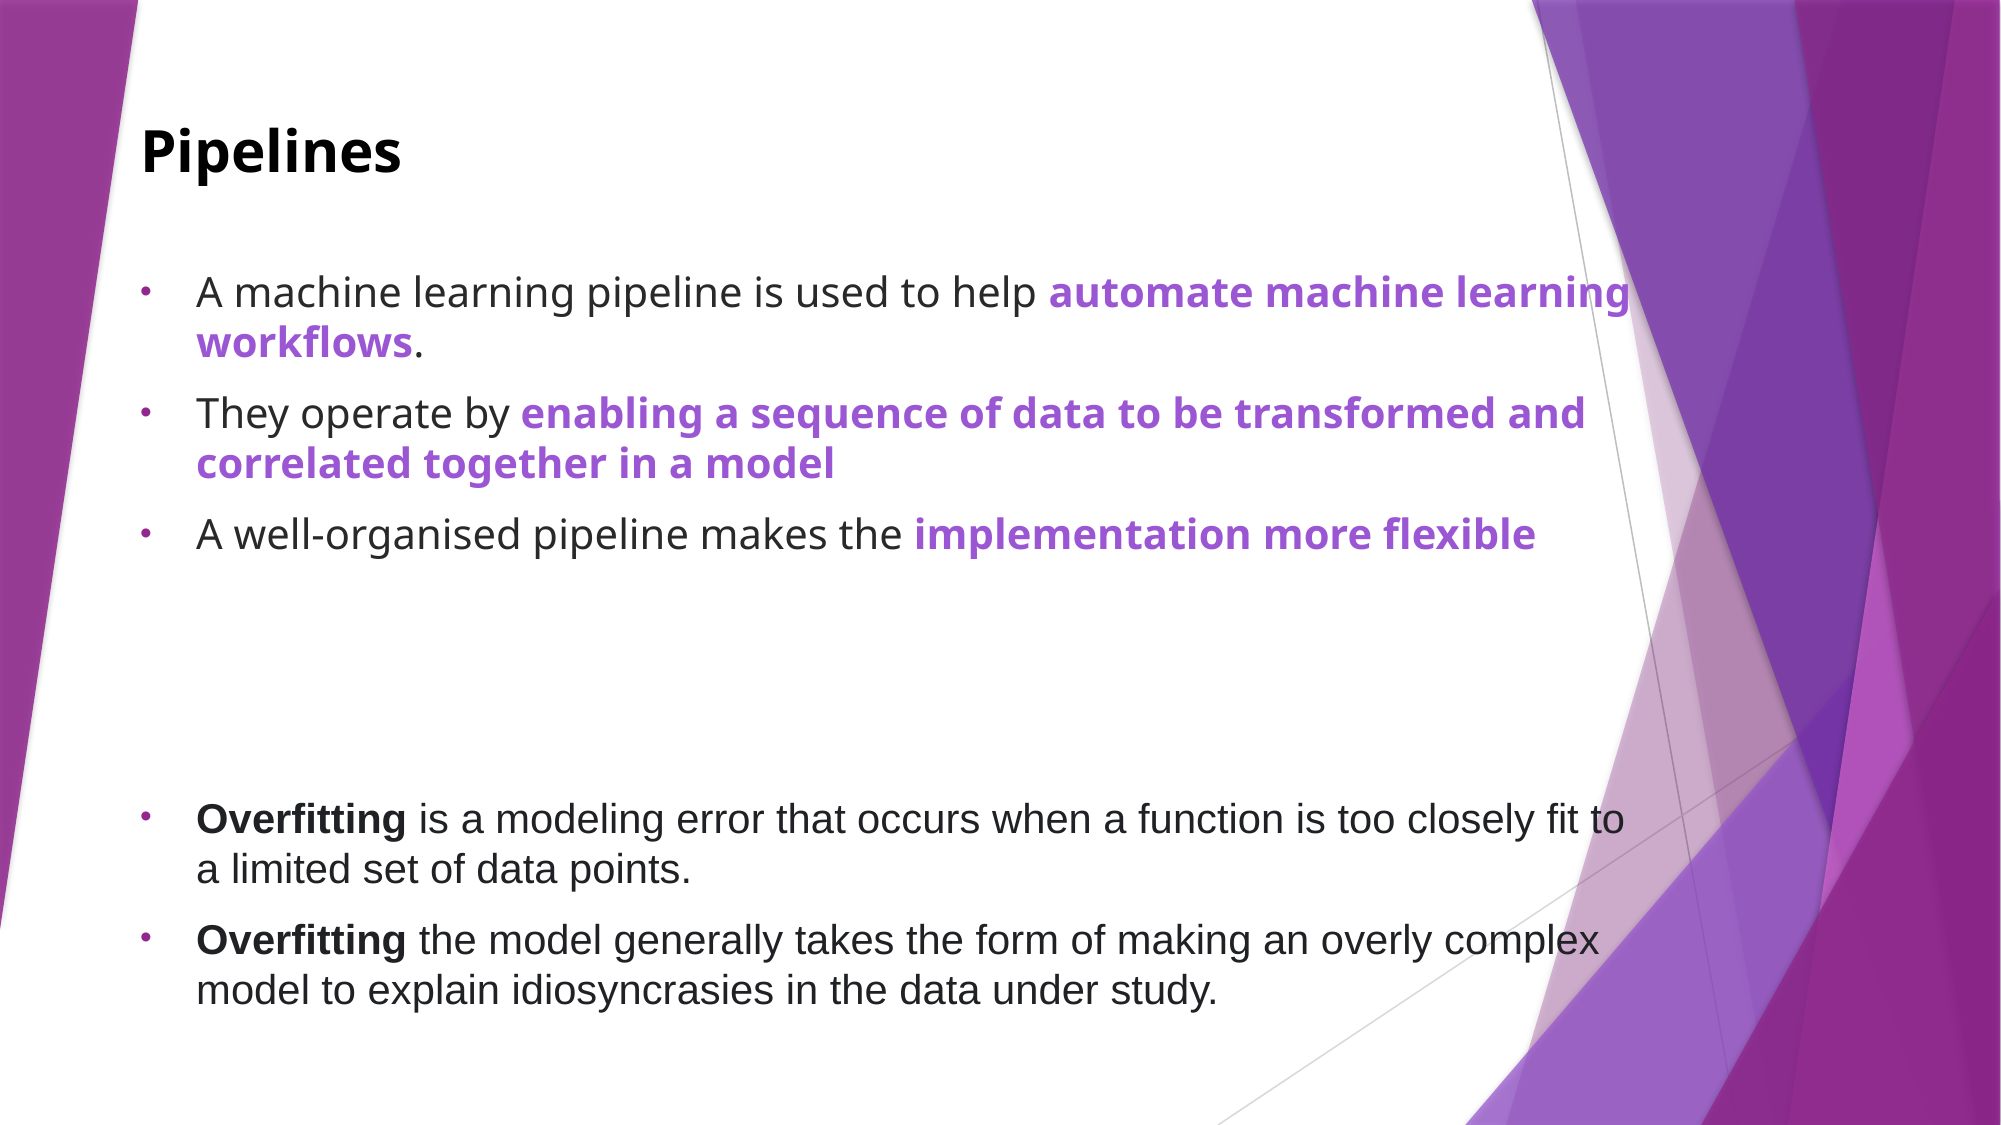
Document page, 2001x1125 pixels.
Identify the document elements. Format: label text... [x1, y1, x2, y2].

title Pipelines [125, 52, 1875, 192]
subtitle A machine learning pipeline is used to help automate machine learning workflows. They operate by enabling a sequence of data to be transformed and correlated together in a model A well-organised pipeline makes the implementation more flexible Overfitting is a modeling error that occurs when a function is too closely fit to a limited set of data points. Overfitting the model generally takes the form of making an overly complex model to explain idiosyncrasies in the data under study. [125, 258, 1663, 1031]
